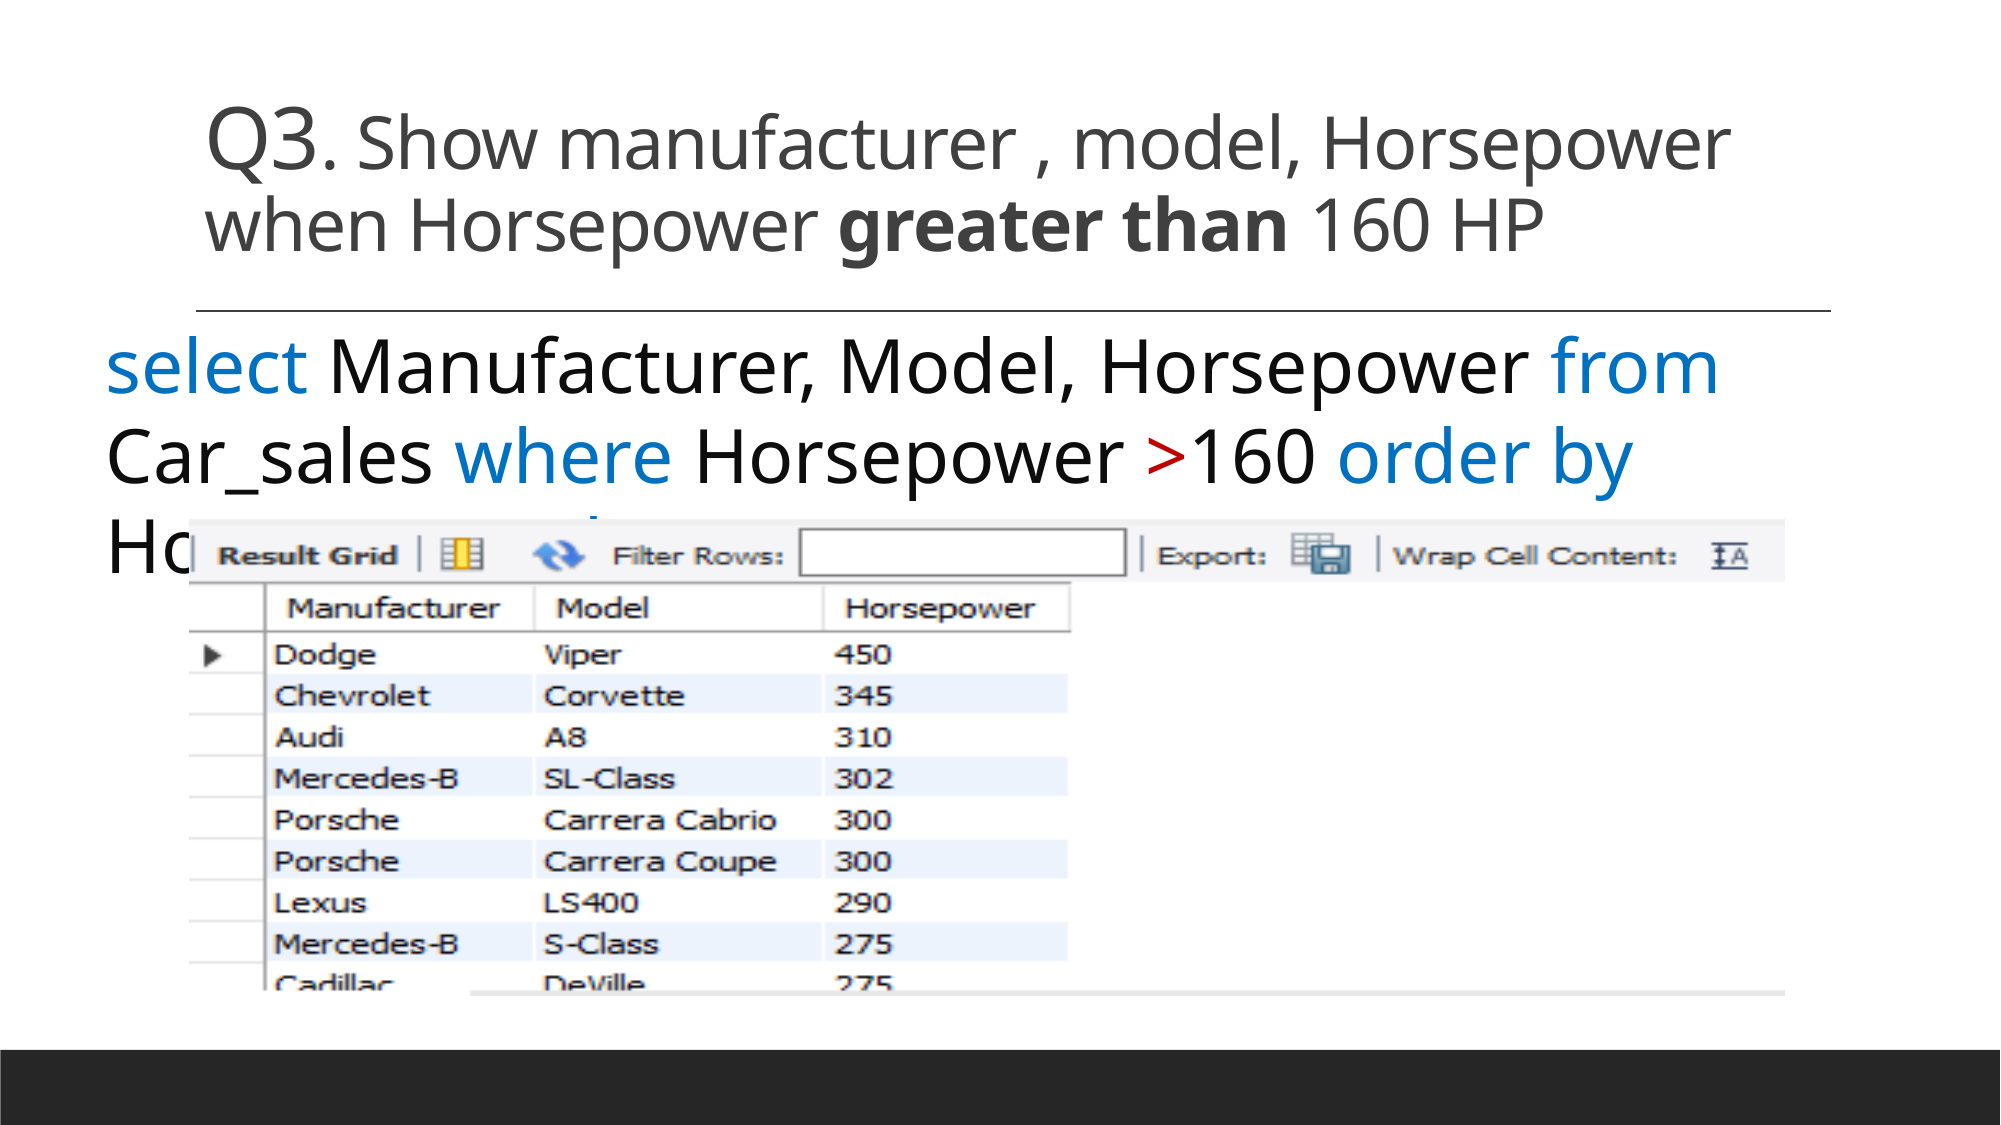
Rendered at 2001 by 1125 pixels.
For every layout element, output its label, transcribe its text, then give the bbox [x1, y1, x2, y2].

picture [189, 519, 1785, 996]
text_box select Manufacturer, Model, Horsepower from Car_sales where Horsepower >160 order by Horsepower desc; [90, 311, 2000, 596]
title Q3. Show manufacturer , model, Horsepower when Horsepower greater than 160 HP [189, 36, 1840, 275]
